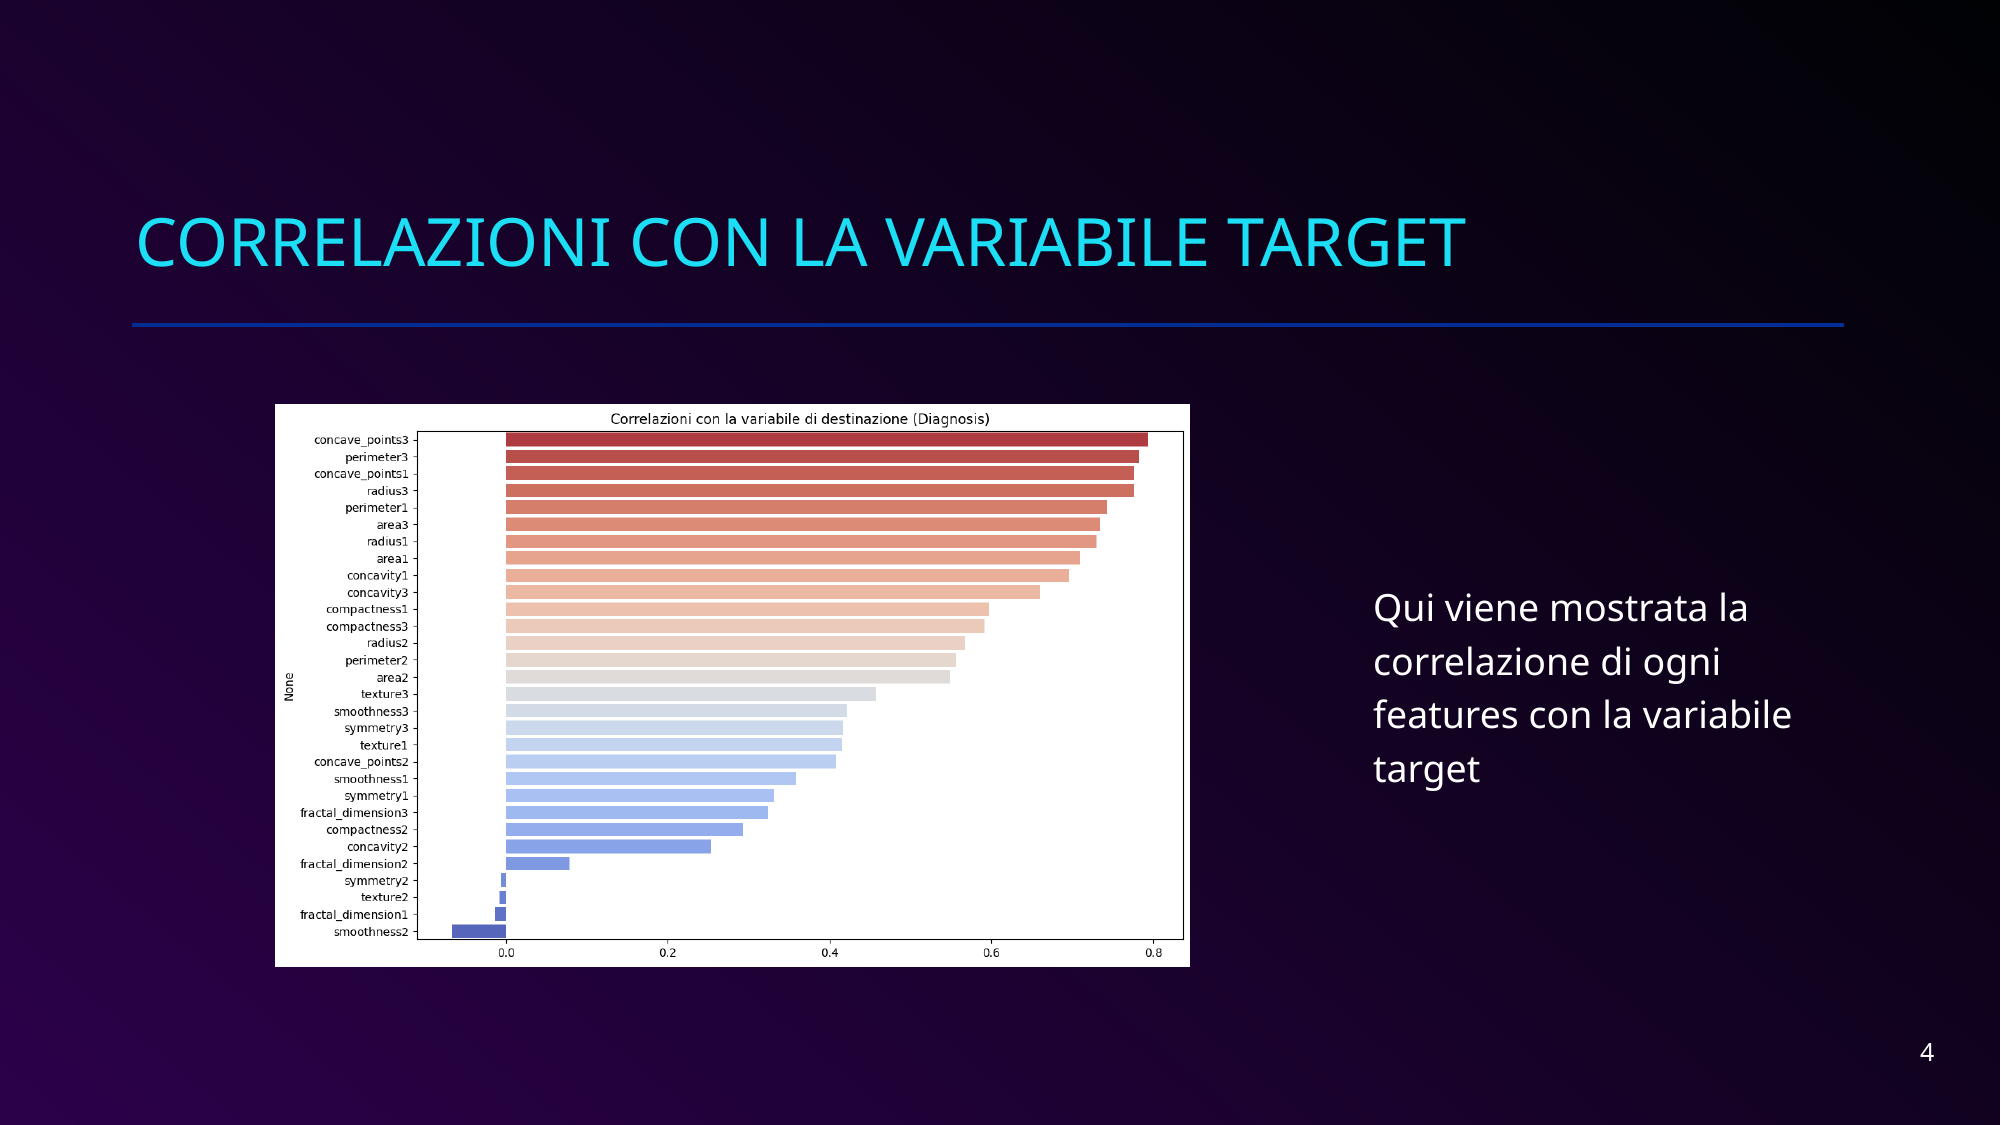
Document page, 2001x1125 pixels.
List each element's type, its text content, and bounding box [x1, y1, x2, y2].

slide_number 4 [1499, 1021, 1950, 1082]
picture [275, 404, 1190, 967]
list Qui viene mostrata la correlazione di ogni features con la variabile target [1358, 566, 1827, 805]
title Correlazioni con la variabile target [120, 71, 1846, 289]
